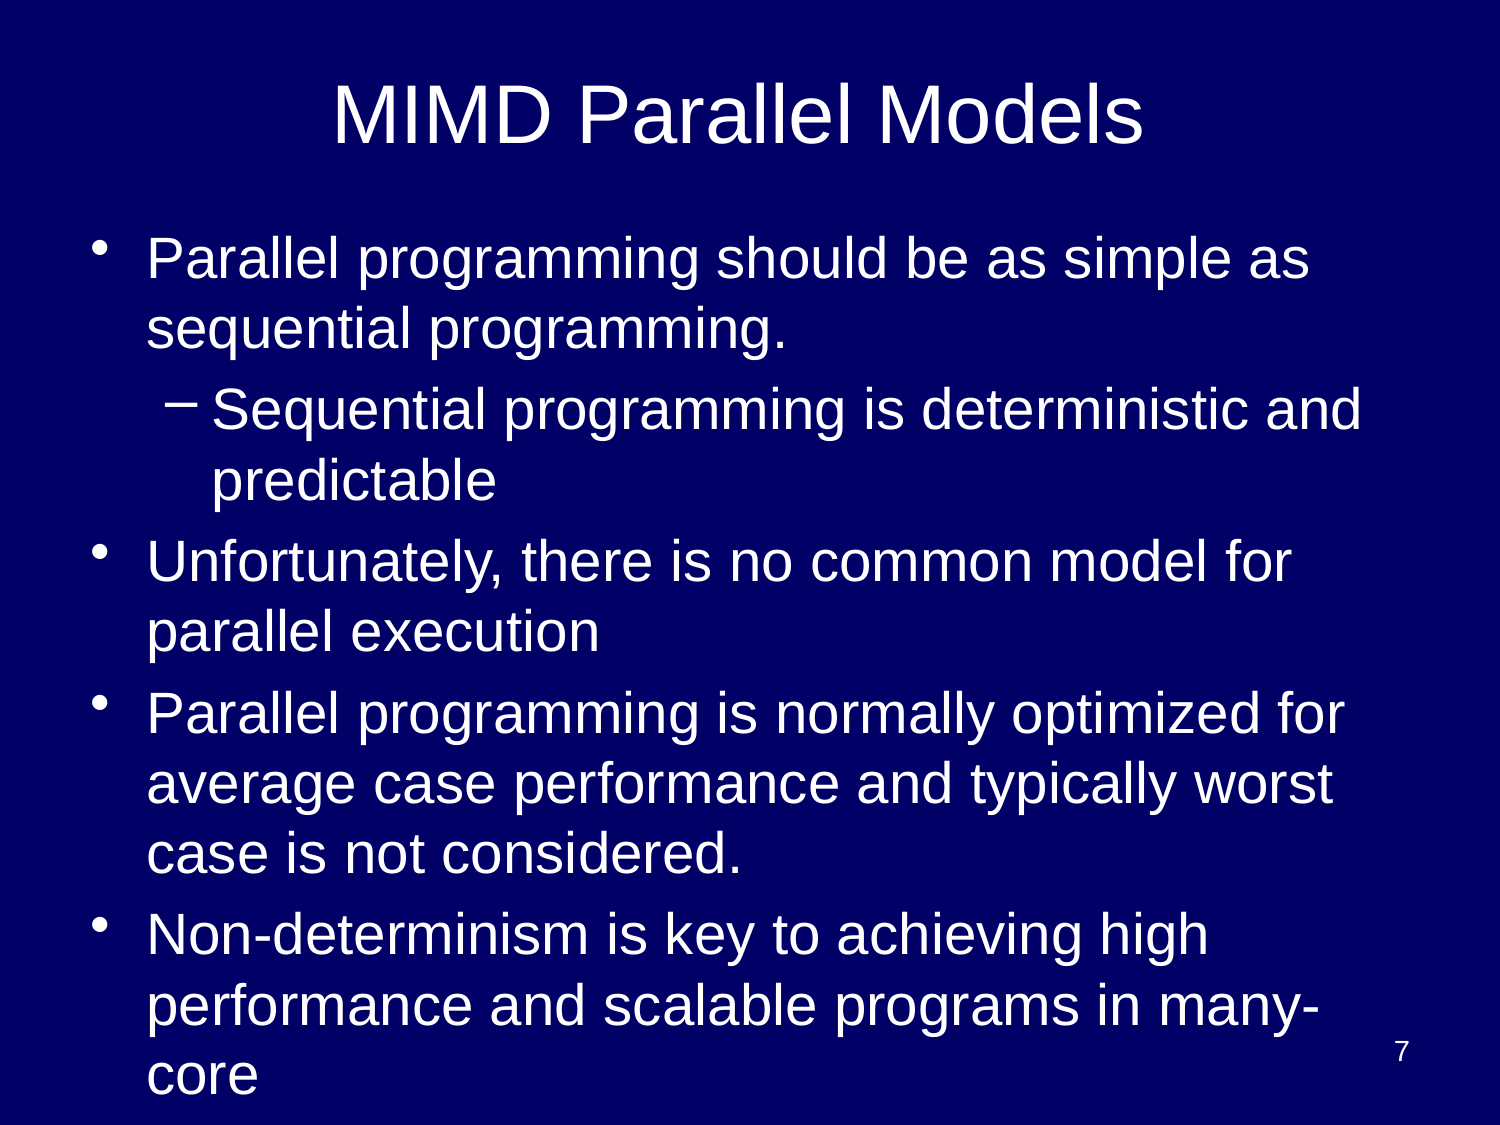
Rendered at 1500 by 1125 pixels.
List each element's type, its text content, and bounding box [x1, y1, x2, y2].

list Parallel programming should be as simple as sequential programming. Sequential programming is deterministic and predictable Unfortunately, there is no common model for parallel execution Parallel programming is normally optimized for average case performance and typically worst case is not considered. Non-determinism is key to achieving high performance and scalable programs in many-core [74, 212, 1426, 1013]
slide_number 7 [1074, 1024, 1425, 1103]
title MIMD Parallel Models [74, 44, 1426, 176]
